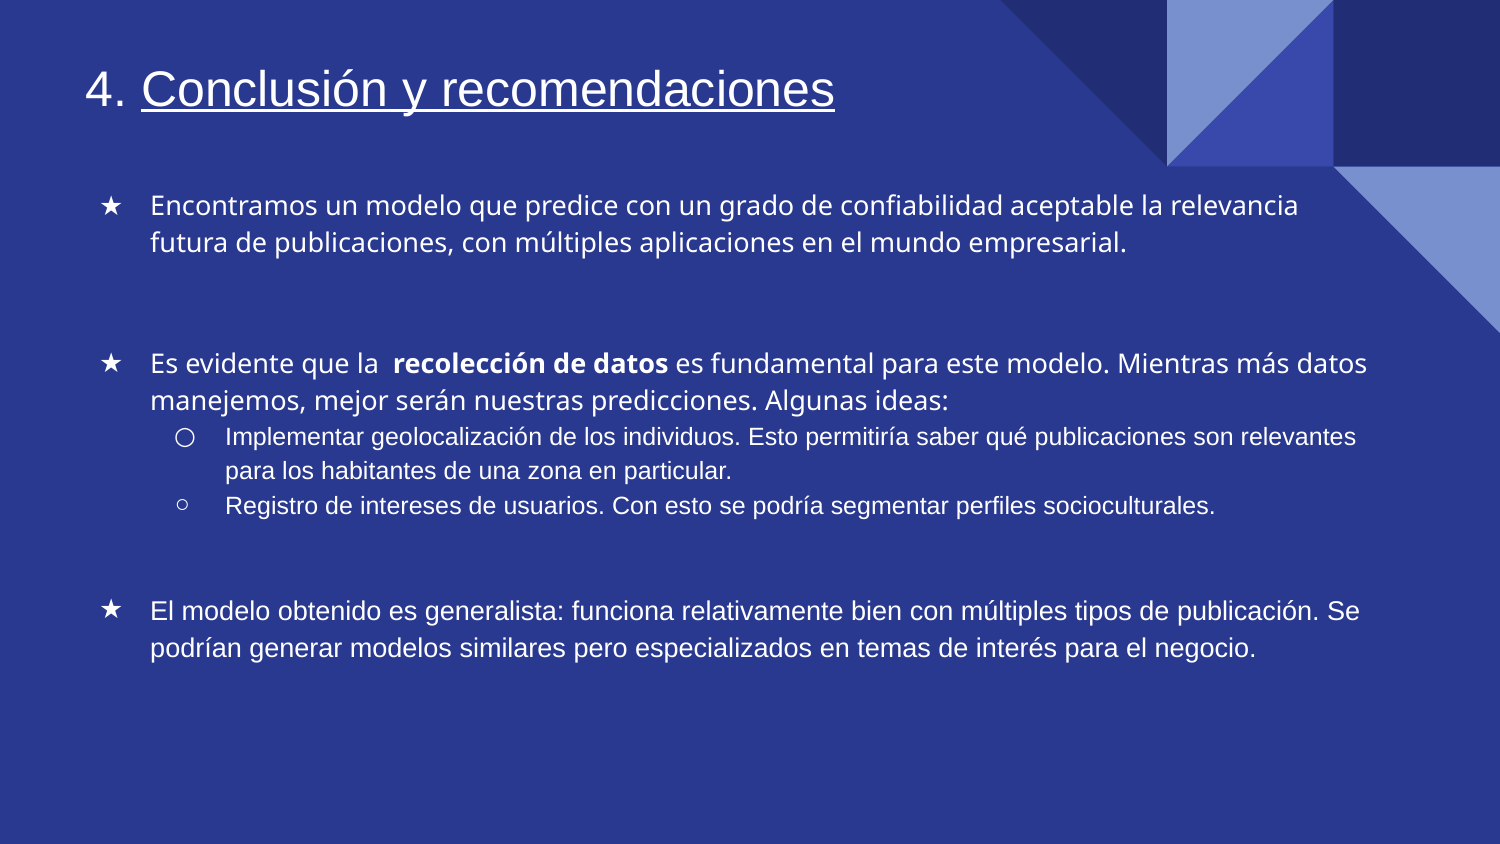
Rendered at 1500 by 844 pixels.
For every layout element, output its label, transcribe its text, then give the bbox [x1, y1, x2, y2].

text_box Encontramos un modelo que predice con un grado de confiabilidad aceptable la relevancia futura de publicaciones, con múltiples aplicaciones en el mundo empresarial. Es evidente que la recolección de datos es fundamental para este modelo. Mientras más datos manejemos, mejor serán nuestras predicciones. Algunas ideas: Implementar geolocalización de los individuos. Esto permitiría saber qué publicaciones son relevantes para los habitantes de una zona en particular. Registro de intereses de usuarios. Con esto se podría segmentar perfiles socioculturales. El modelo obtenido es generalista: funciona relativamente bien con múltiples tipos de publicación. Se podrían generar modelos similares pero especializados en temas de interés para el negocio. [60, 168, 1393, 736]
text_box [49, 159, 1330, 221]
text_box 4. Conclusión y recomendaciones [70, 41, 1451, 132]
